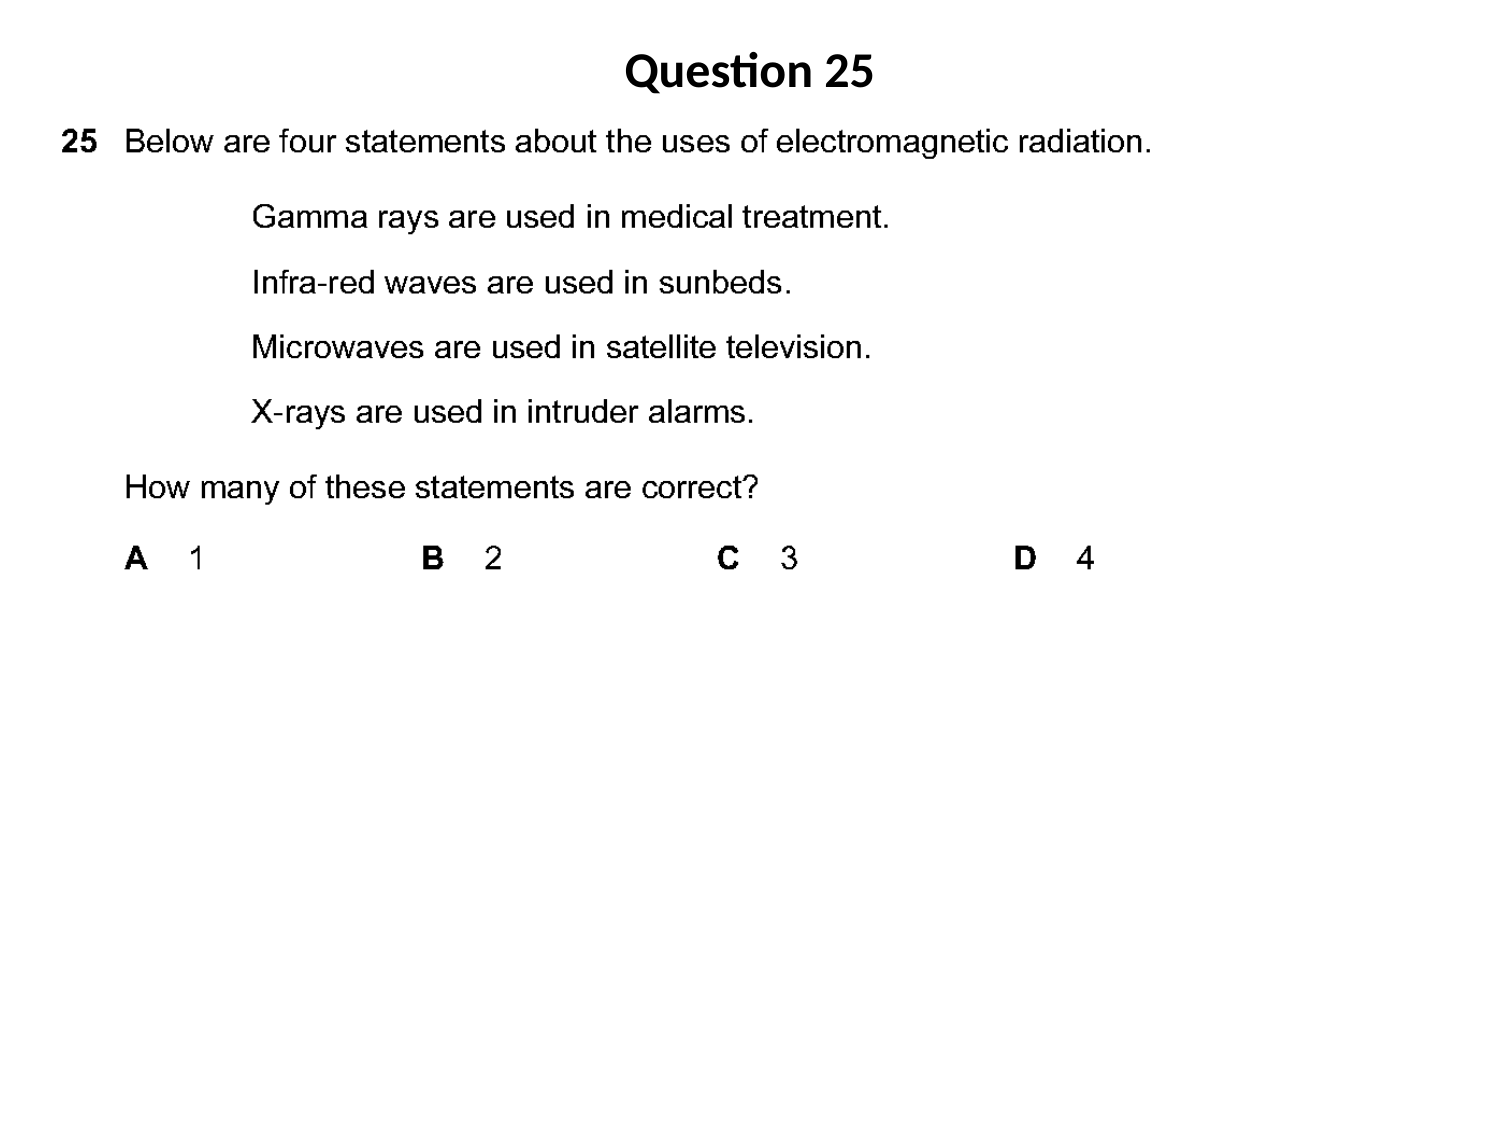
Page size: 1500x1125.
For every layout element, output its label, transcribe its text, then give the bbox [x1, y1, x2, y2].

text_box Question 25 [609, 29, 891, 105]
picture [59, 119, 1411, 620]
